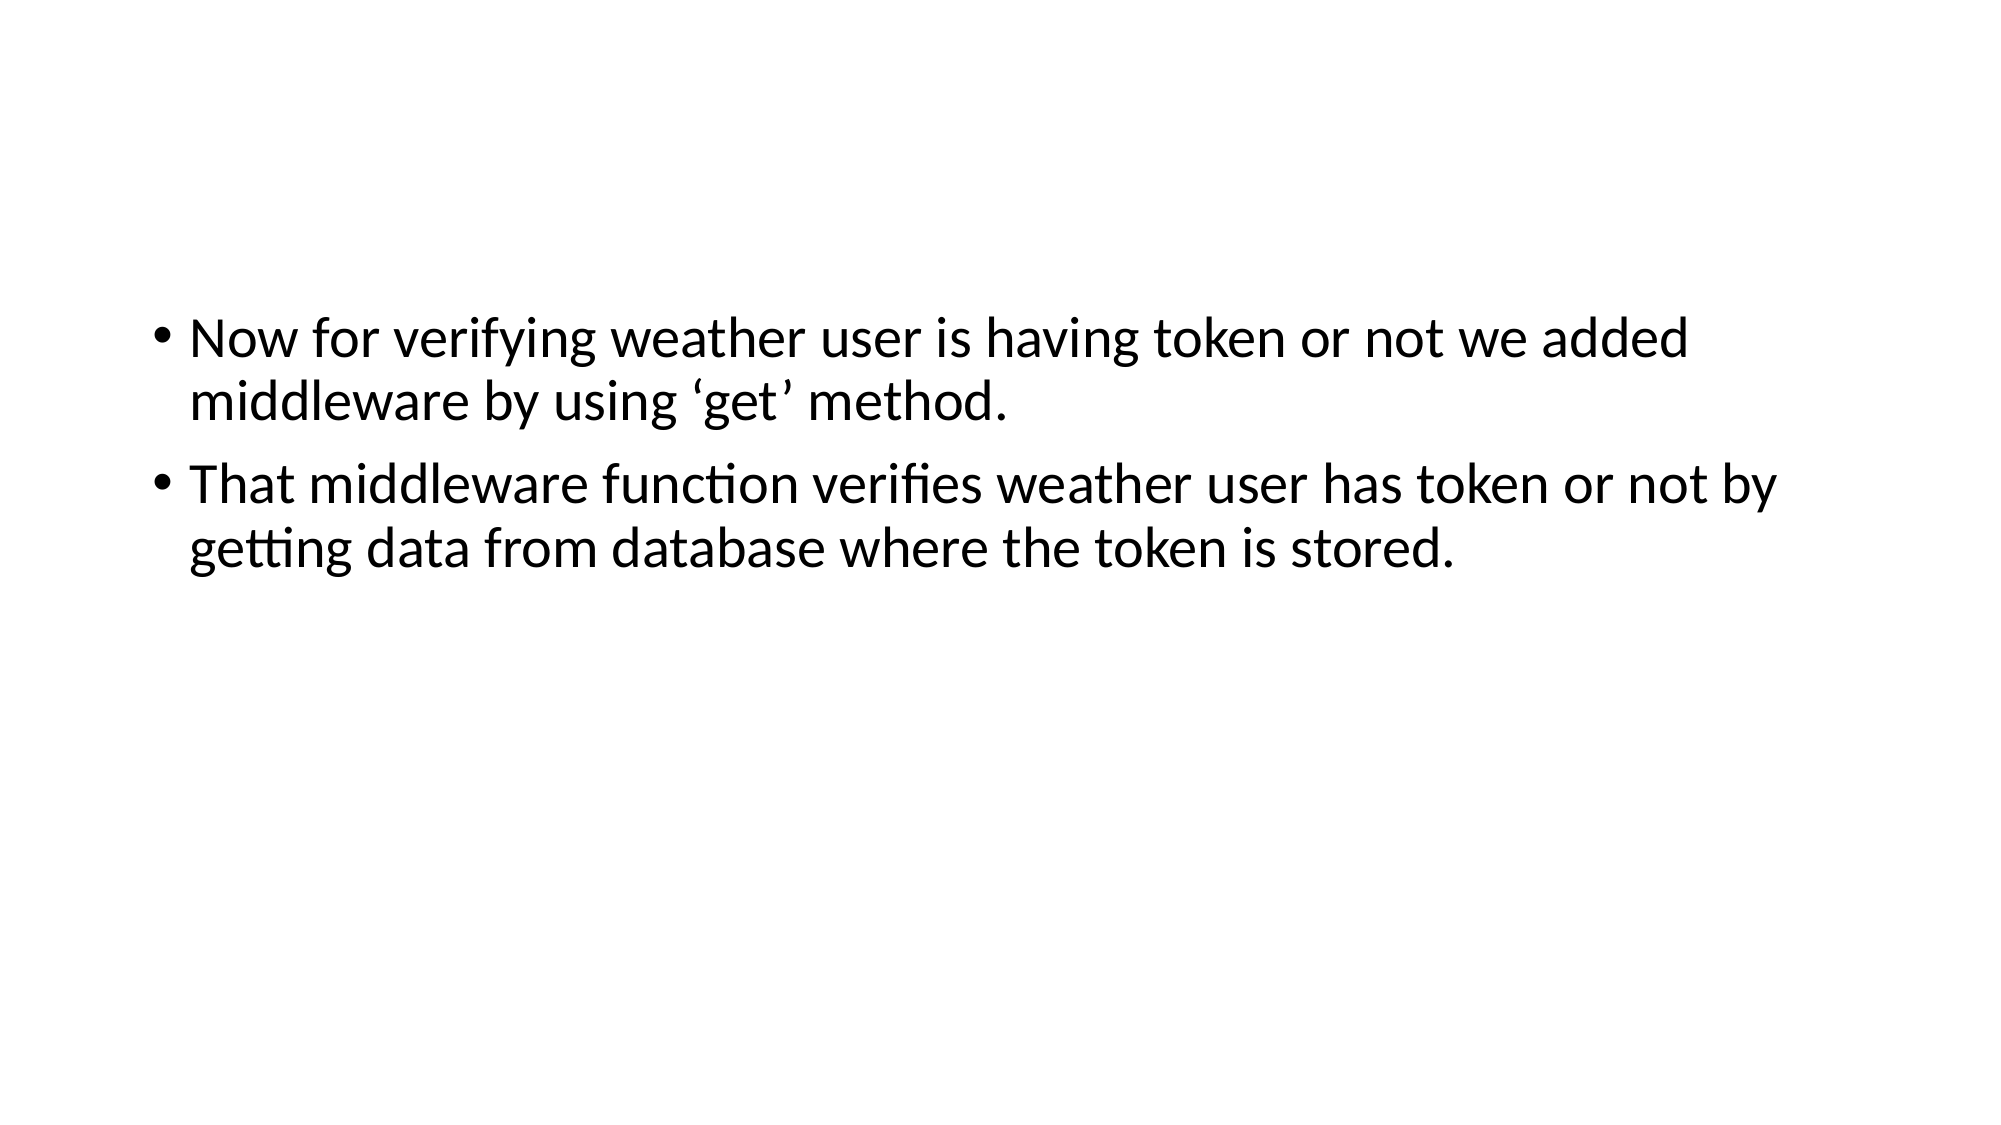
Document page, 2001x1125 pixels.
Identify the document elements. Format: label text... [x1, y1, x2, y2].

list Now for verifying weather user is having token or not we added middleware by using ‘get’ method. That middleware function verifies weather user has token or not by getting data from database where the token is stored. [137, 299, 1863, 1014]
